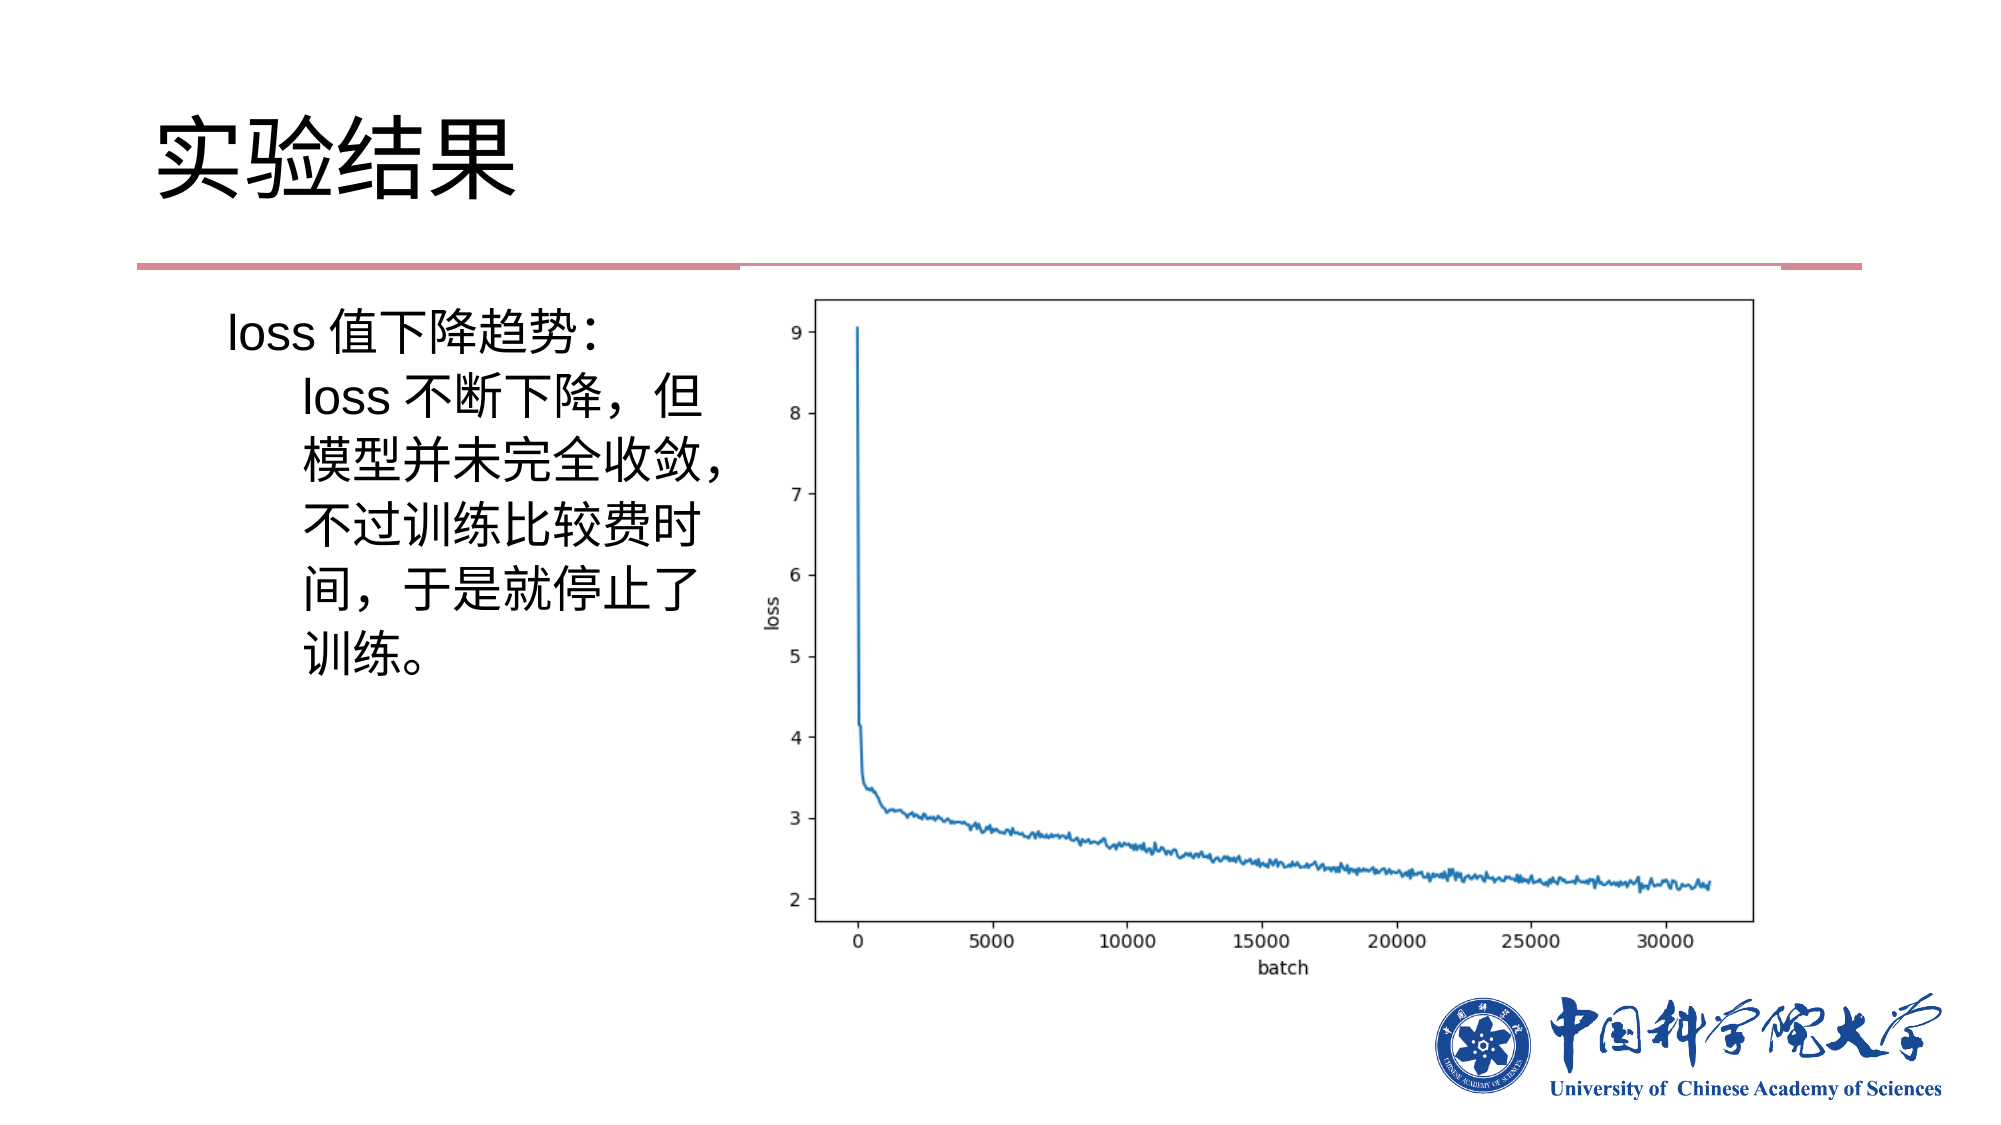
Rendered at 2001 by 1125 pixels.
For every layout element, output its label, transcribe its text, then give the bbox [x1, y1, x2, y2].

title 实验结果 [137, 59, 1863, 267]
list loss值下降趋势： loss不断下降，但 模型并未完全收敛， 不过训练比较费时 间，于是就停止了 训练。 [137, 299, 1863, 1014]
picture [740, 266, 1781, 993]
picture [1435, 993, 1942, 1100]
